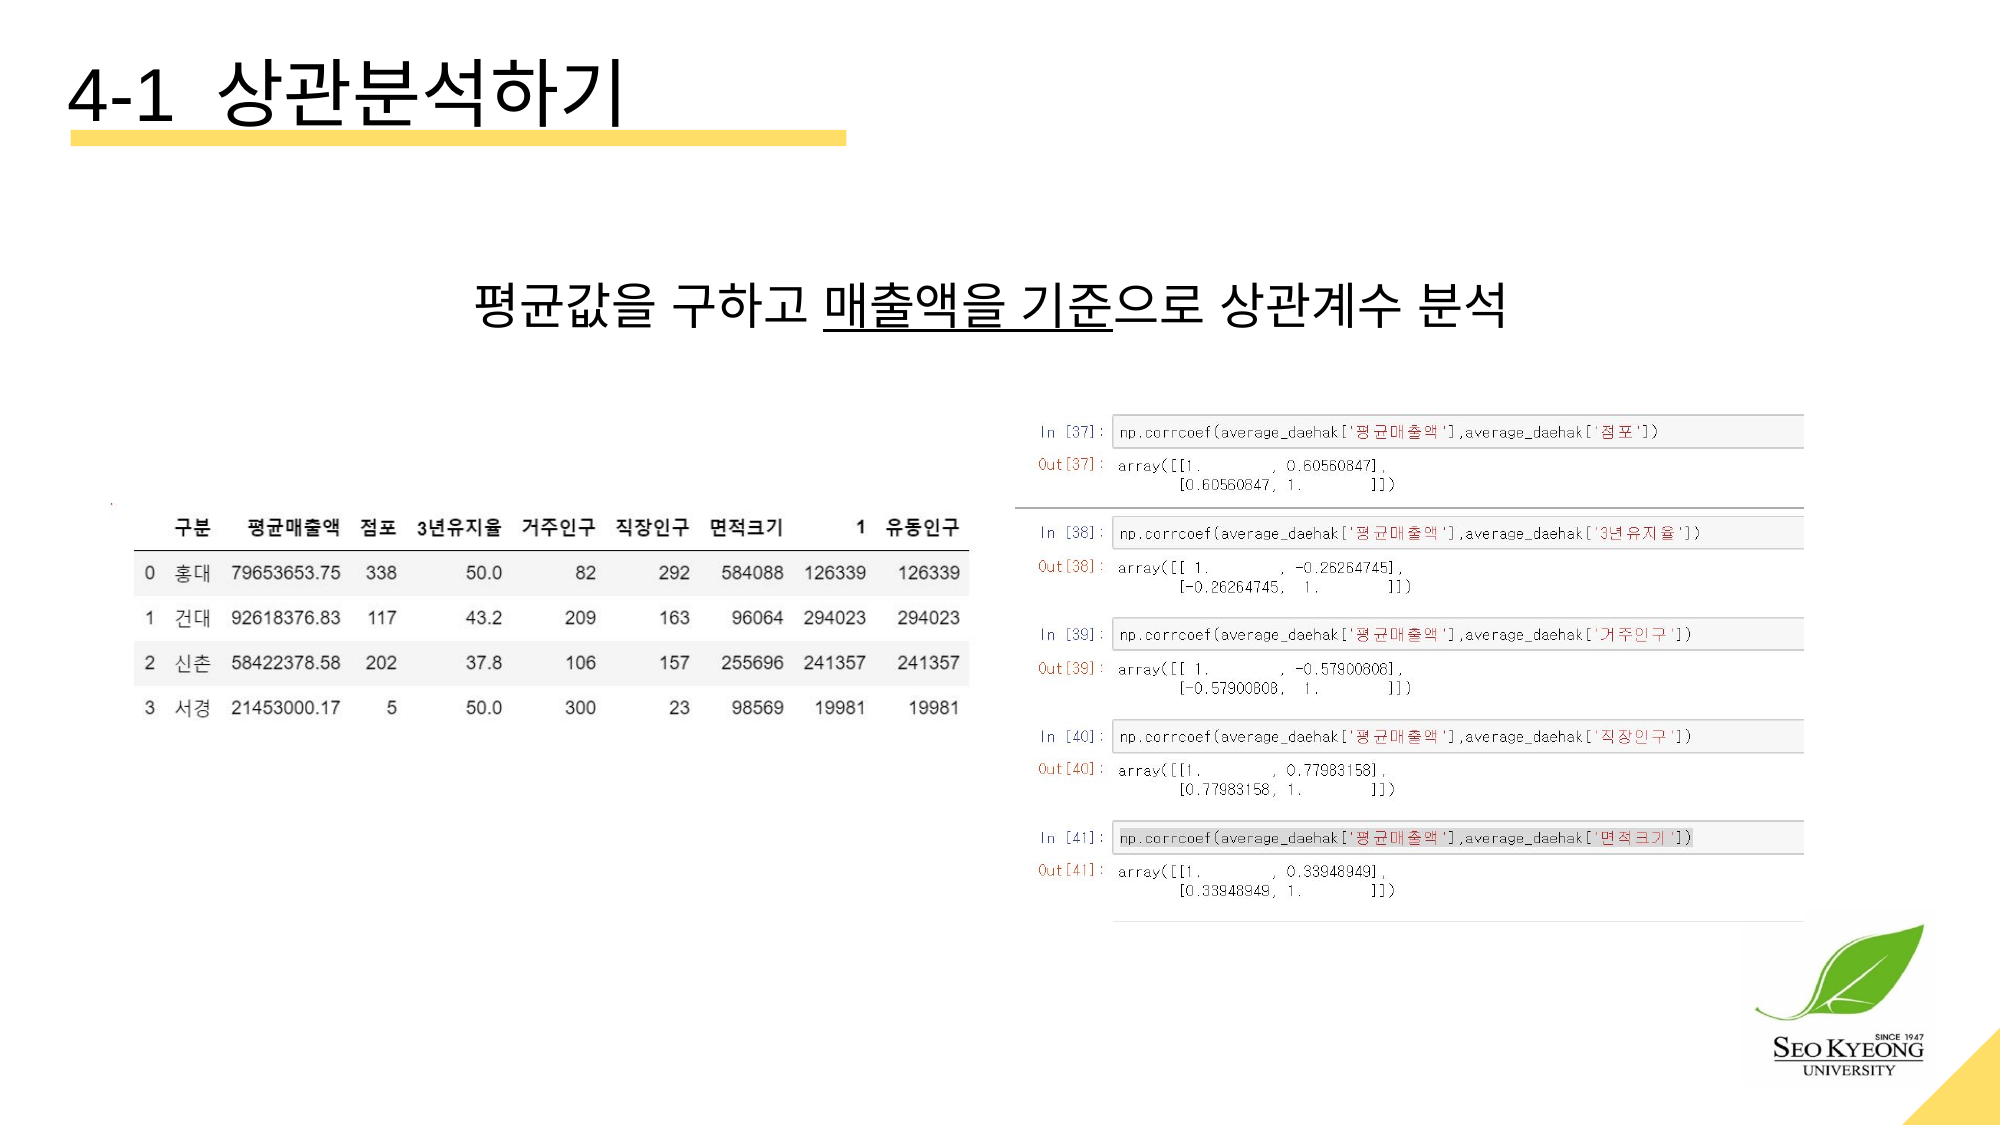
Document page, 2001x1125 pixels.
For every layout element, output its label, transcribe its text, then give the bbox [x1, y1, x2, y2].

text_box 4-1 상관분석하기 [53, 25, 1093, 144]
picture [109, 414, 1935, 1086]
text_box 평균값을 구하고 매출액을 기준으로 상관계수 분석 [386, 267, 1596, 343]
text_box [1900, 1026, 2000, 1125]
